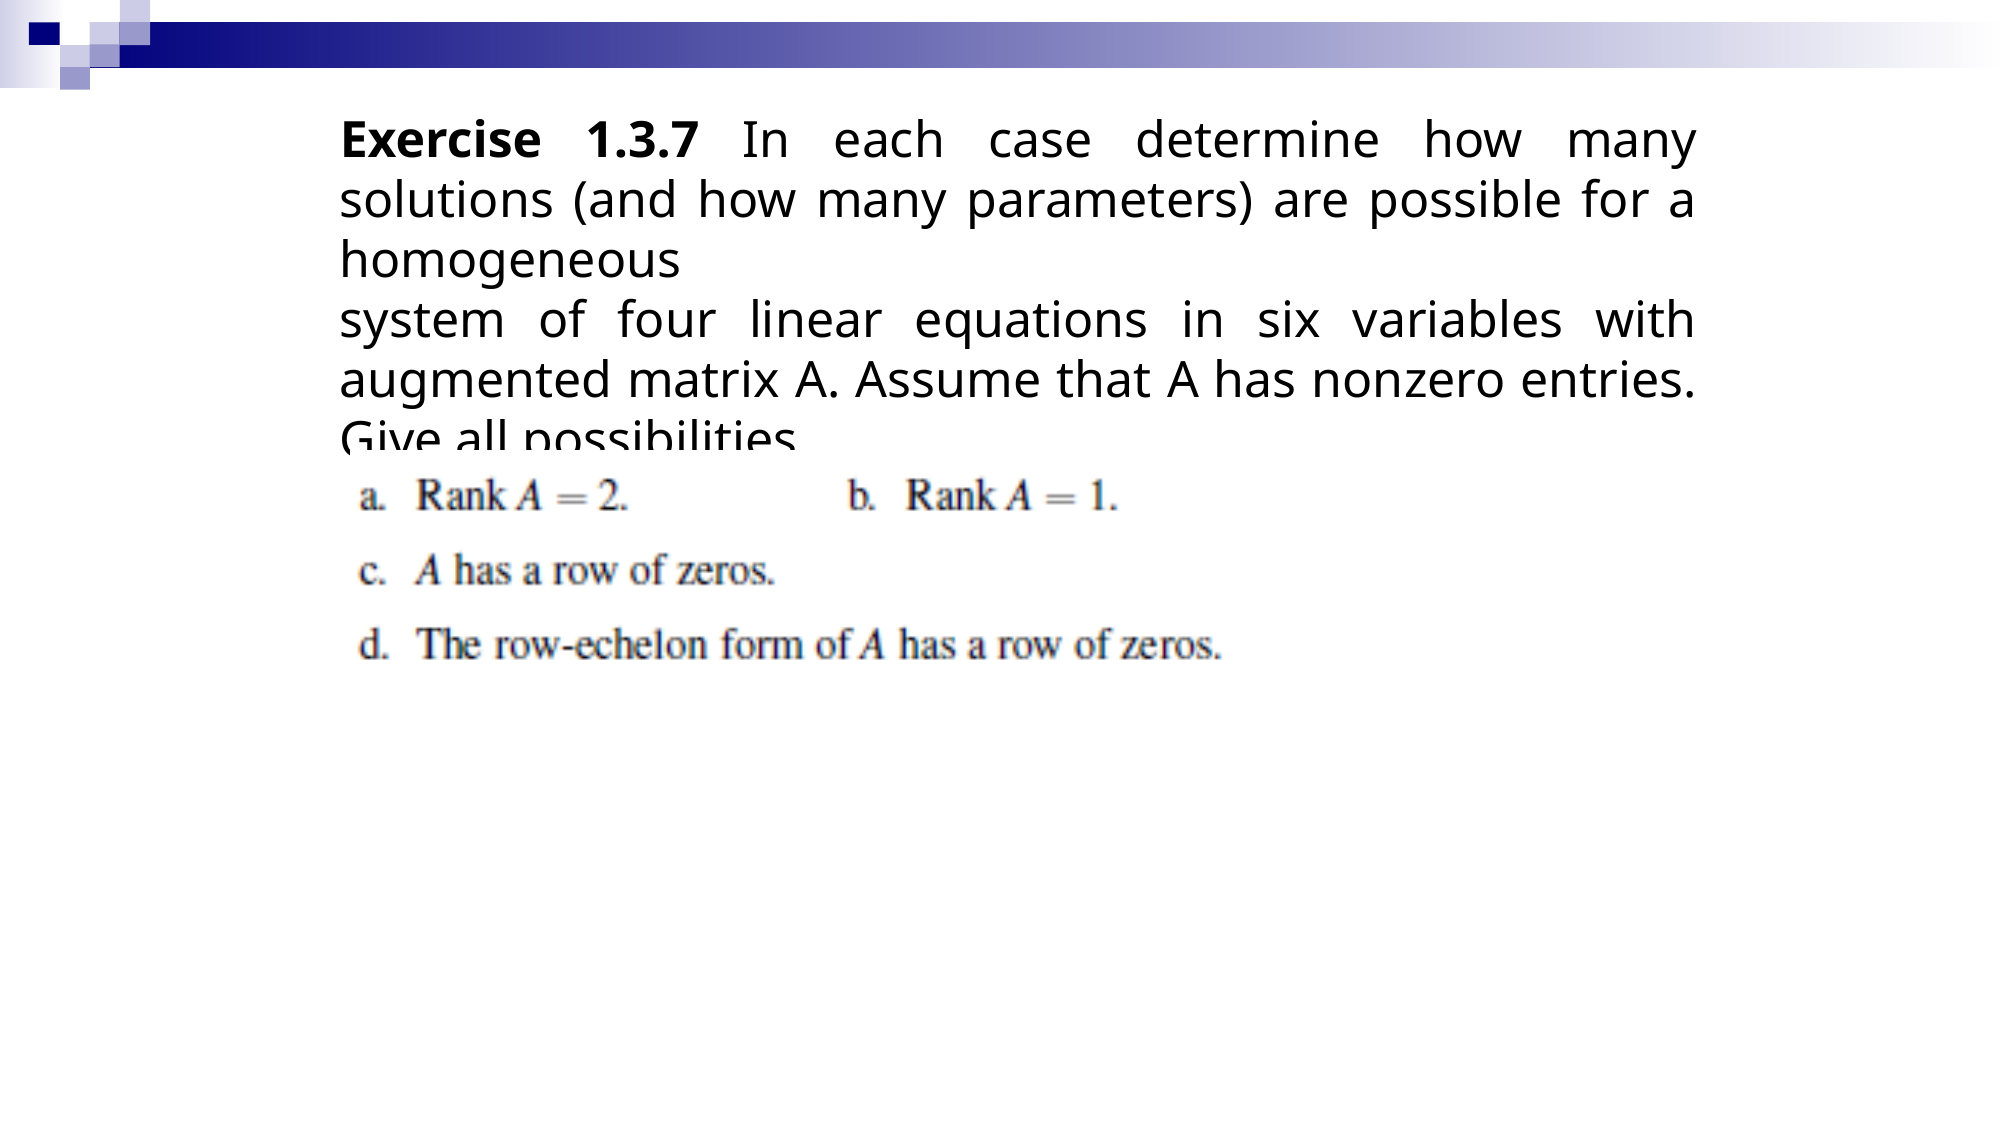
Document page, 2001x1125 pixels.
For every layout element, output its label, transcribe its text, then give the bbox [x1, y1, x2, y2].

picture [349, 449, 1262, 688]
text_box Exercise 1.3.7 In each case determine how many solutions (and how many parameters) are possible for a homogeneous system of four linear equations in six variables with augmented matrix A. Assume that A has nonzero entries. Give all possibilities. [324, 99, 1713, 475]
